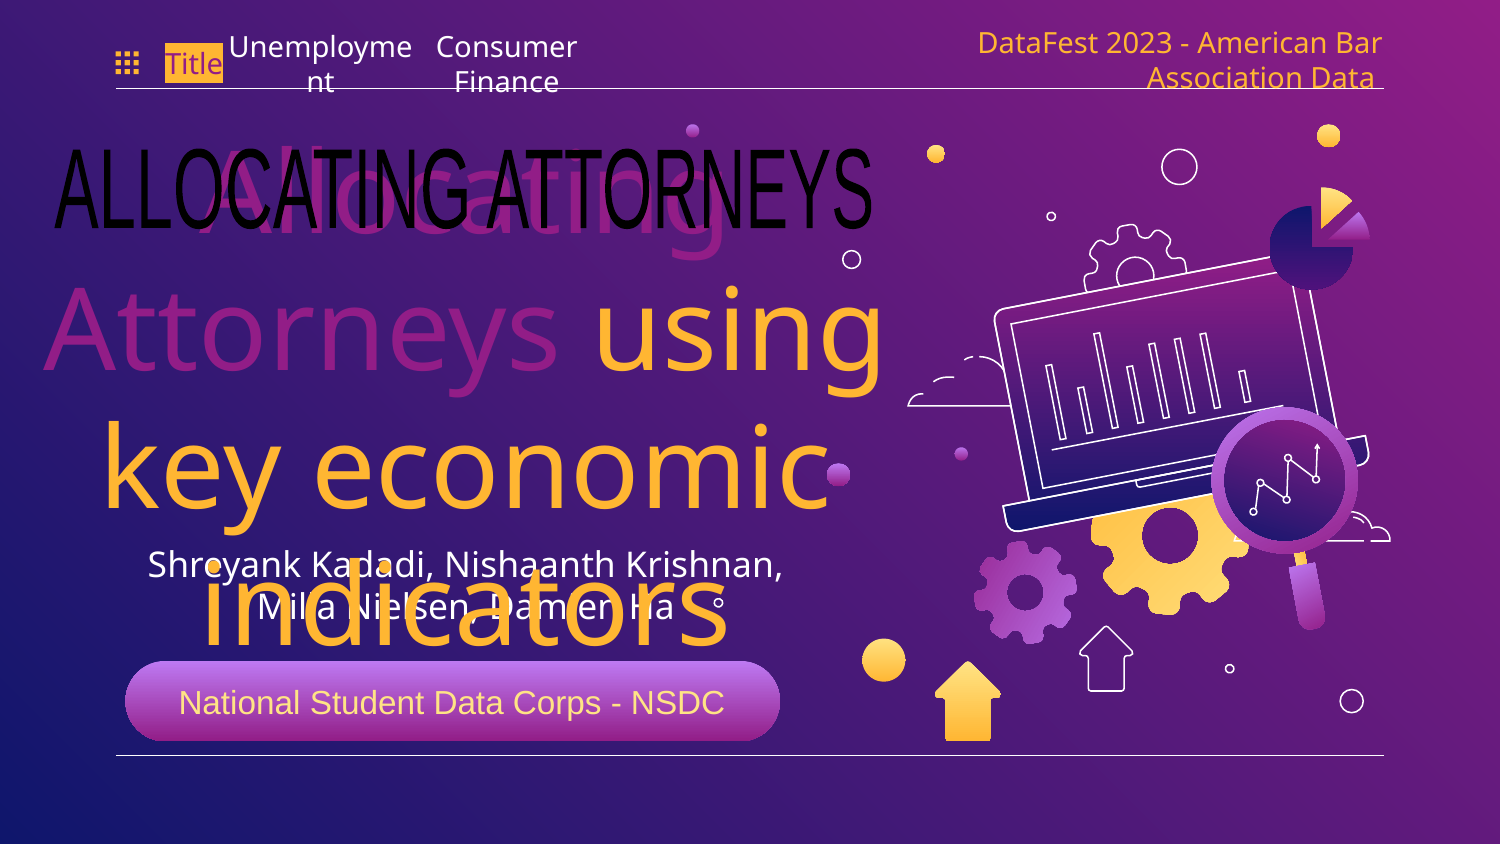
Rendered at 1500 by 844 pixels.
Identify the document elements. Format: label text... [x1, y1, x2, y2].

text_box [826, 123, 1435, 742]
subtitle National Student Data Corps - NSDC [163, 684, 821, 719]
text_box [115, 50, 139, 75]
text_box DataFest 2023 - American Bar Association Data [852, 34, 1383, 85]
text_box Allocating Attorneys using key economic indicators [3, 103, 928, 684]
text_box [125, 684, 776, 742]
text_box Title [151, 45, 227, 81]
text_box Consumer Finance [413, 45, 601, 81]
text_box Unemployment [227, 45, 413, 81]
